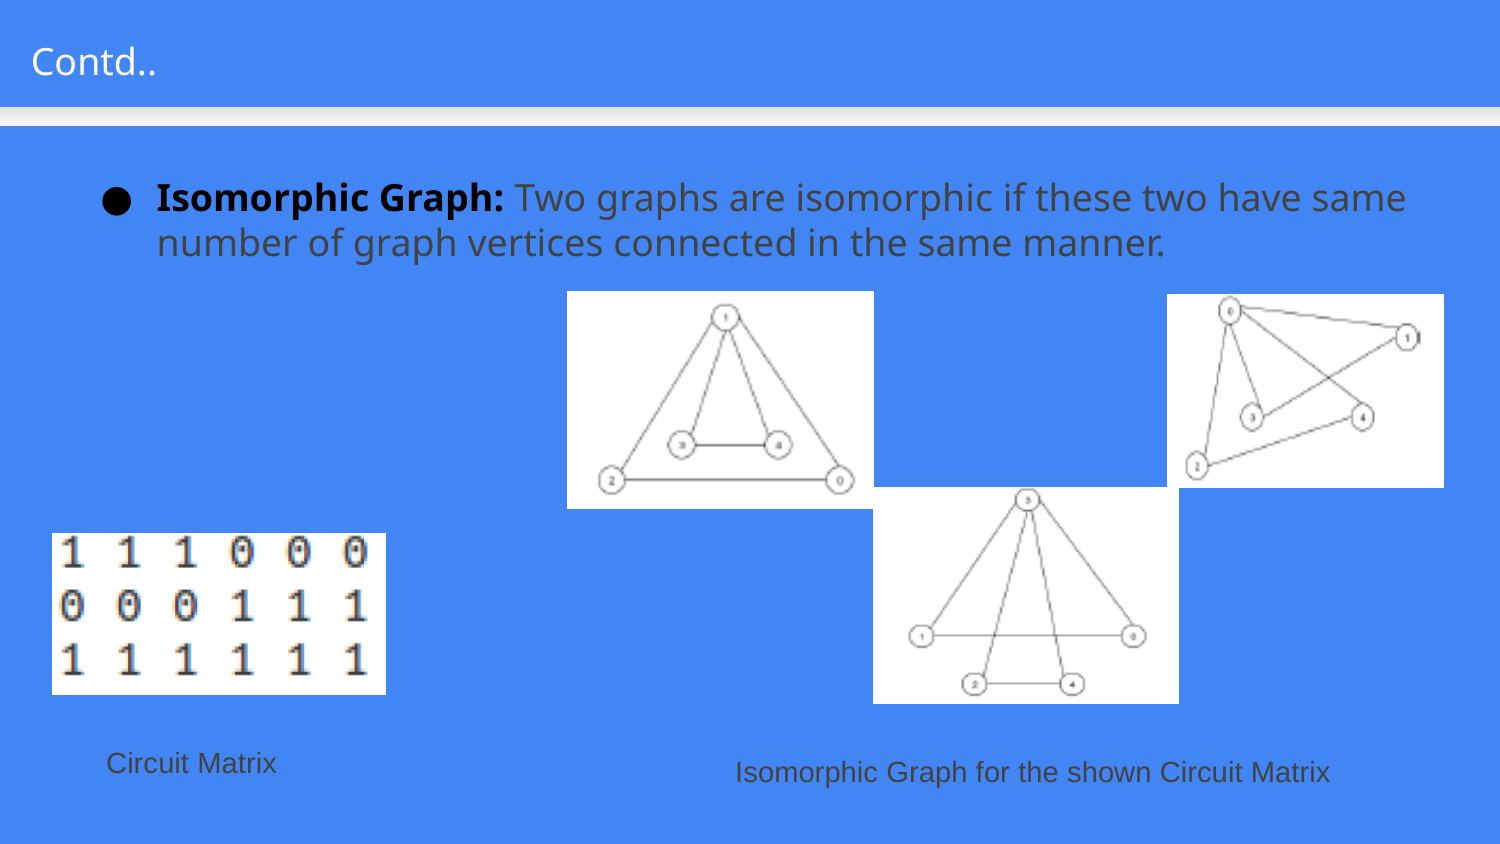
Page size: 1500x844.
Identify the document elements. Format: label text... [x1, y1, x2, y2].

picture [567, 278, 1444, 705]
text_box Isomorphic Graph for the shown Circuit Matrix [720, 737, 1361, 808]
picture [52, 533, 386, 695]
text_box Circuit Matrix [75, 729, 351, 781]
text_box Contd.. [16, 0, 1464, 122]
text_box Isomorphic Graph: Two graphs are isomorphic if these two have same number of graph vertices connected in the same manner. [66, 159, 1431, 599]
